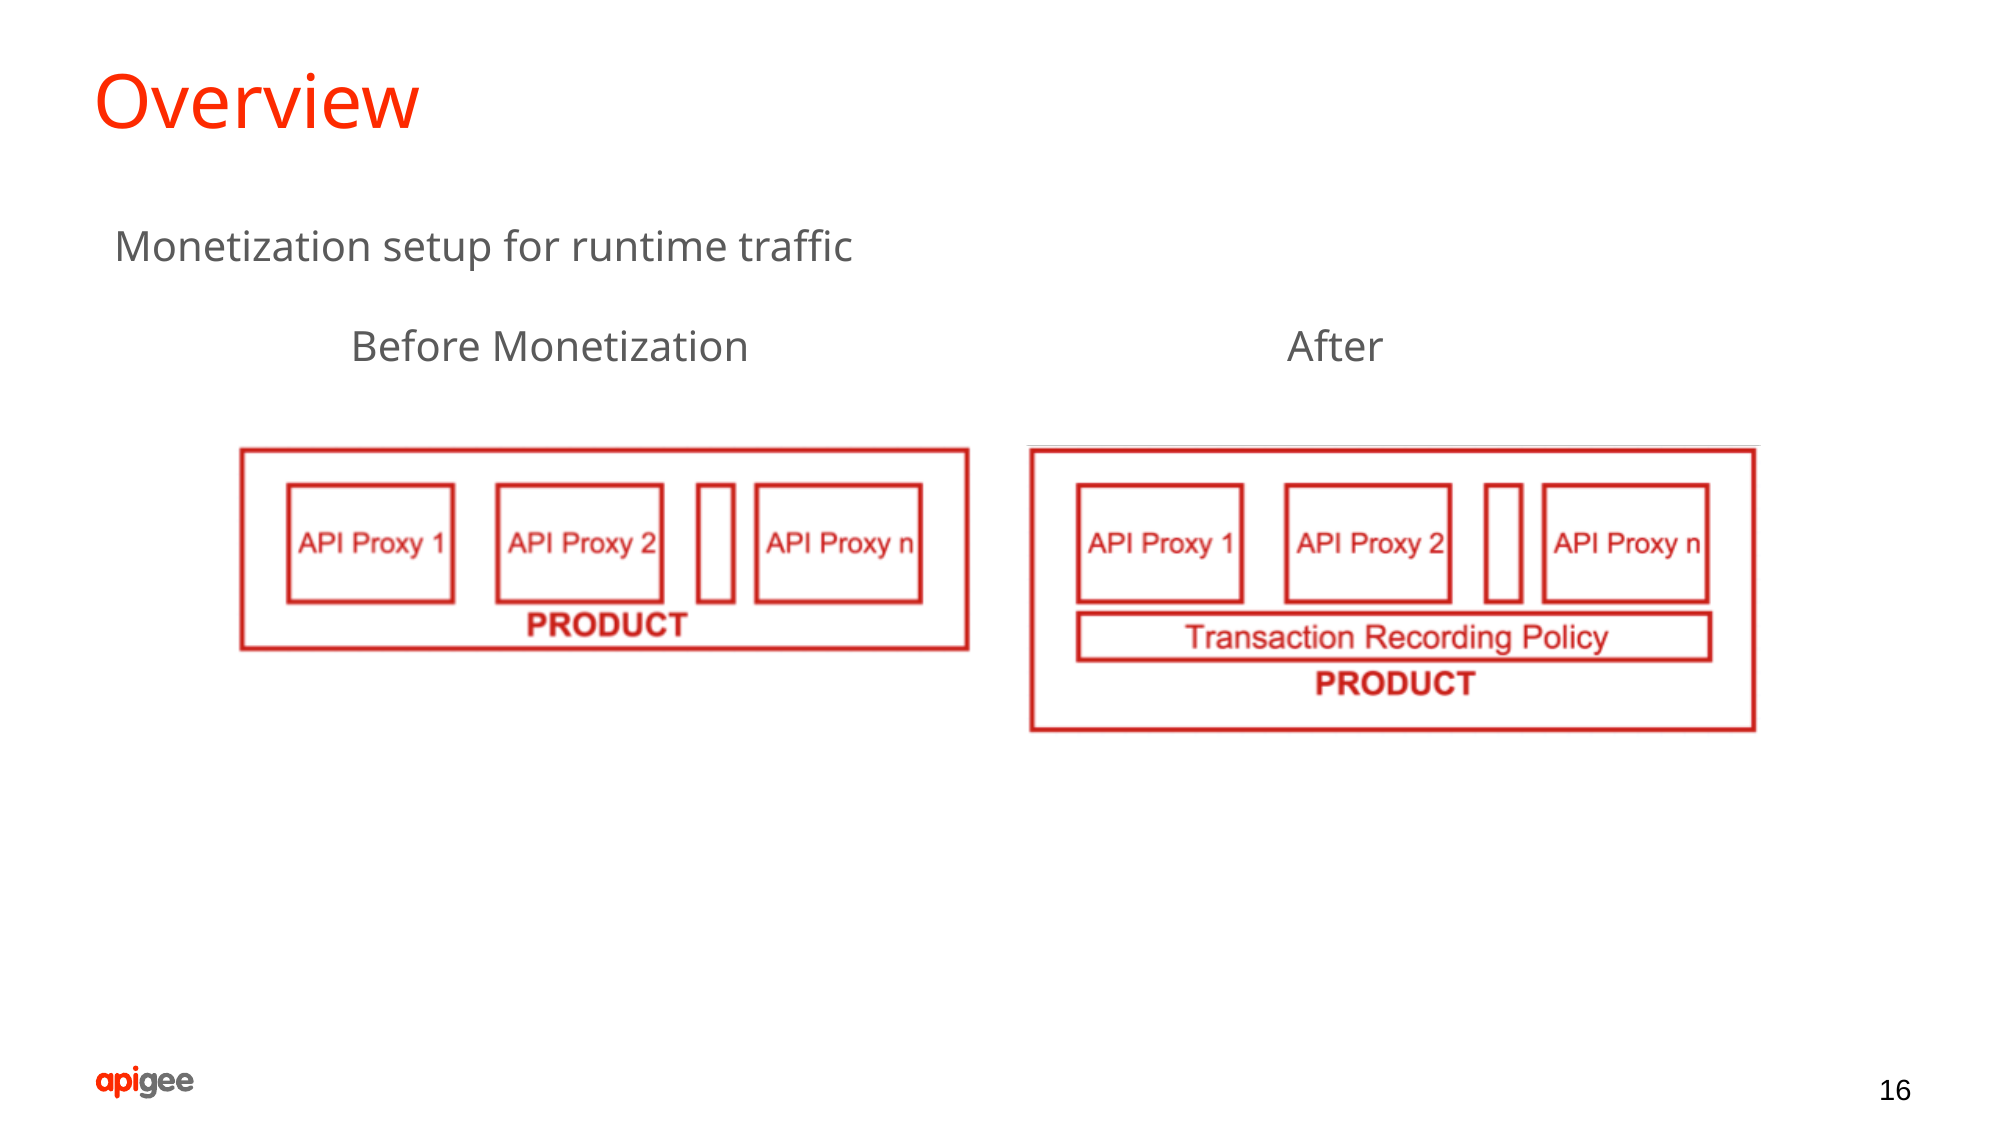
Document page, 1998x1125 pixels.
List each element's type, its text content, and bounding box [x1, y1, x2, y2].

list Monetization setup for runtime traffic Before Monetization After [78, 205, 1783, 977]
slide_number 16 [1864, 1059, 1965, 1120]
title Overview [78, 43, 1783, 154]
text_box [236, 444, 1762, 738]
